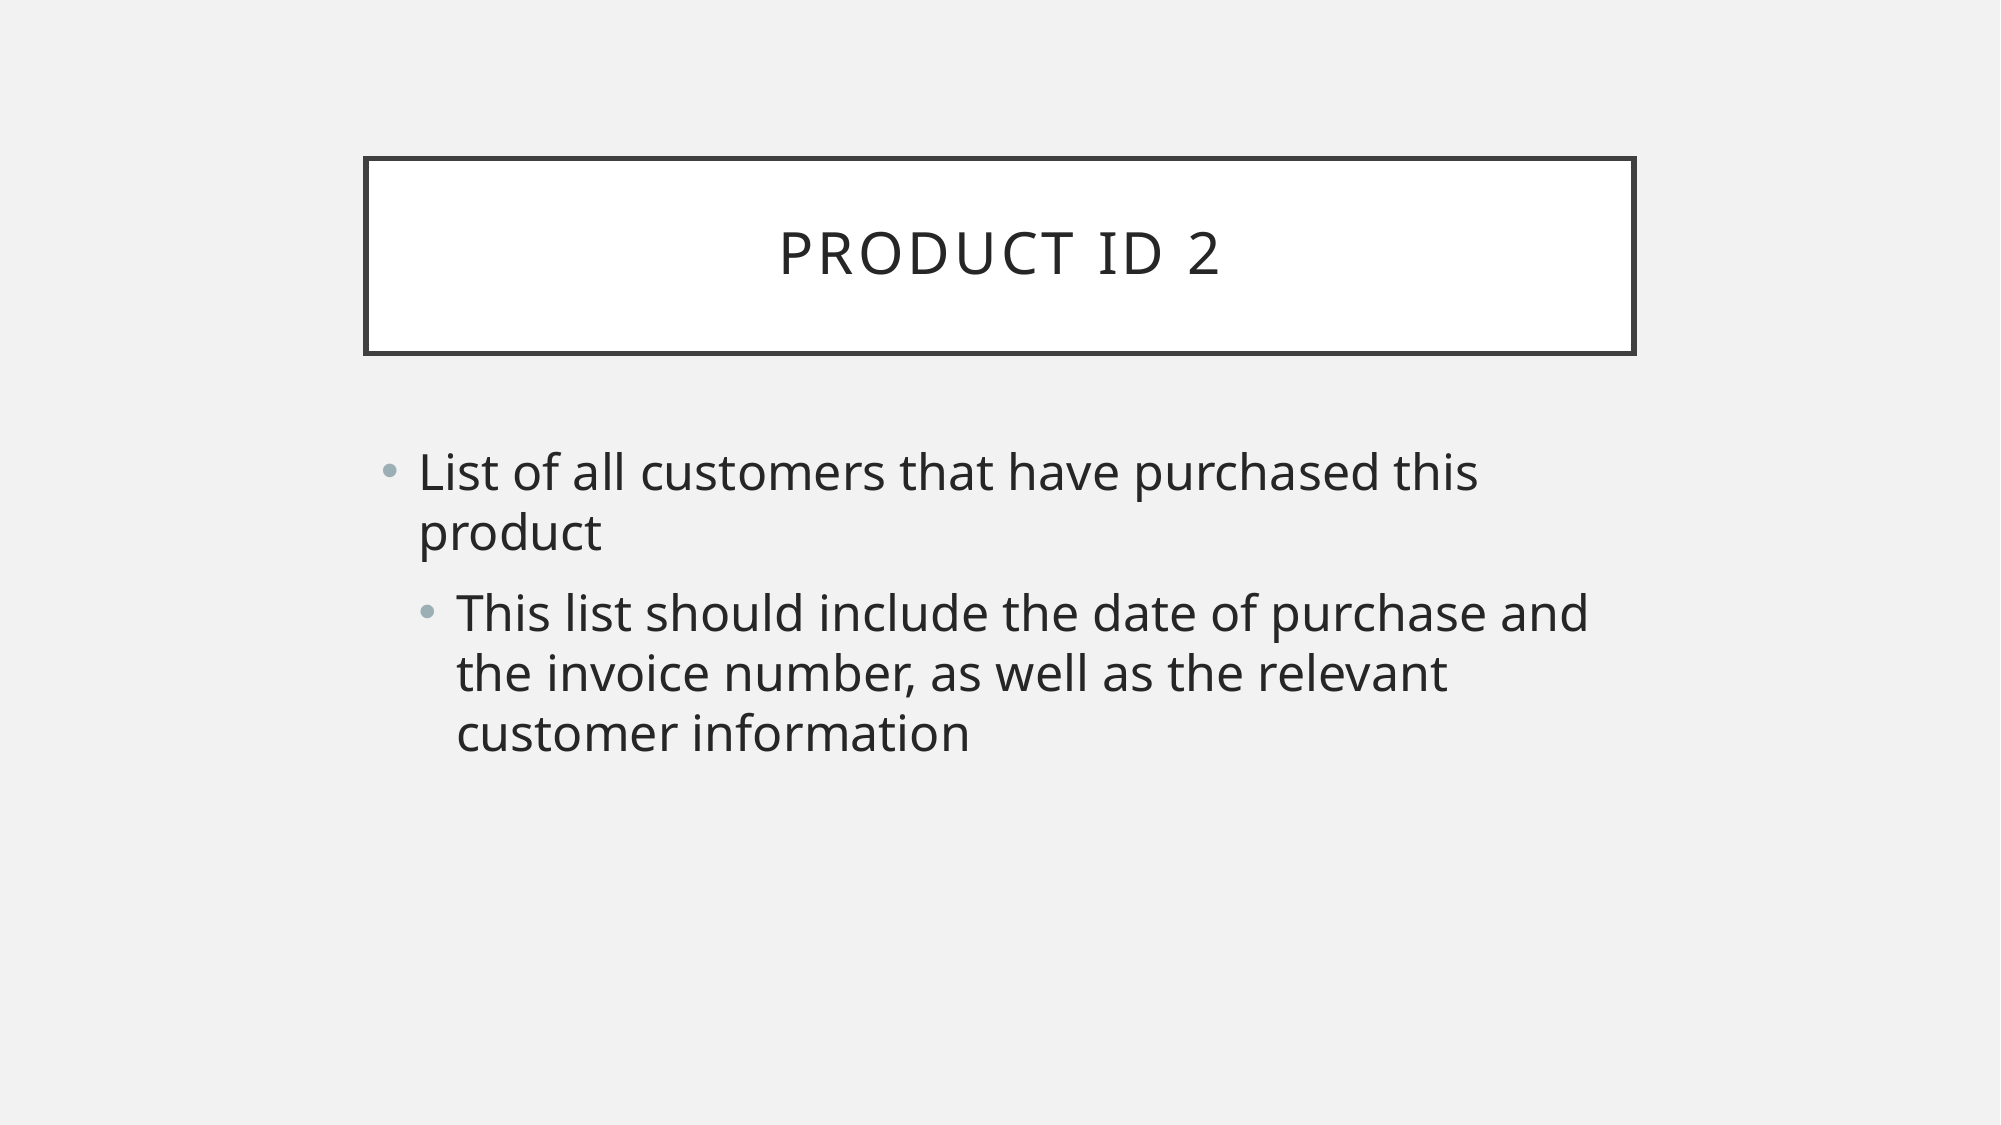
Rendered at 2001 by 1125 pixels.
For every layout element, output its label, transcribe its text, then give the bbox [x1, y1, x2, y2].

title Product ID 2 [363, 156, 1637, 356]
list List of all customers that have purchased this product This list should include the date of purchase and the invoice number, as well as the relevant customer information [366, 432, 1634, 942]
